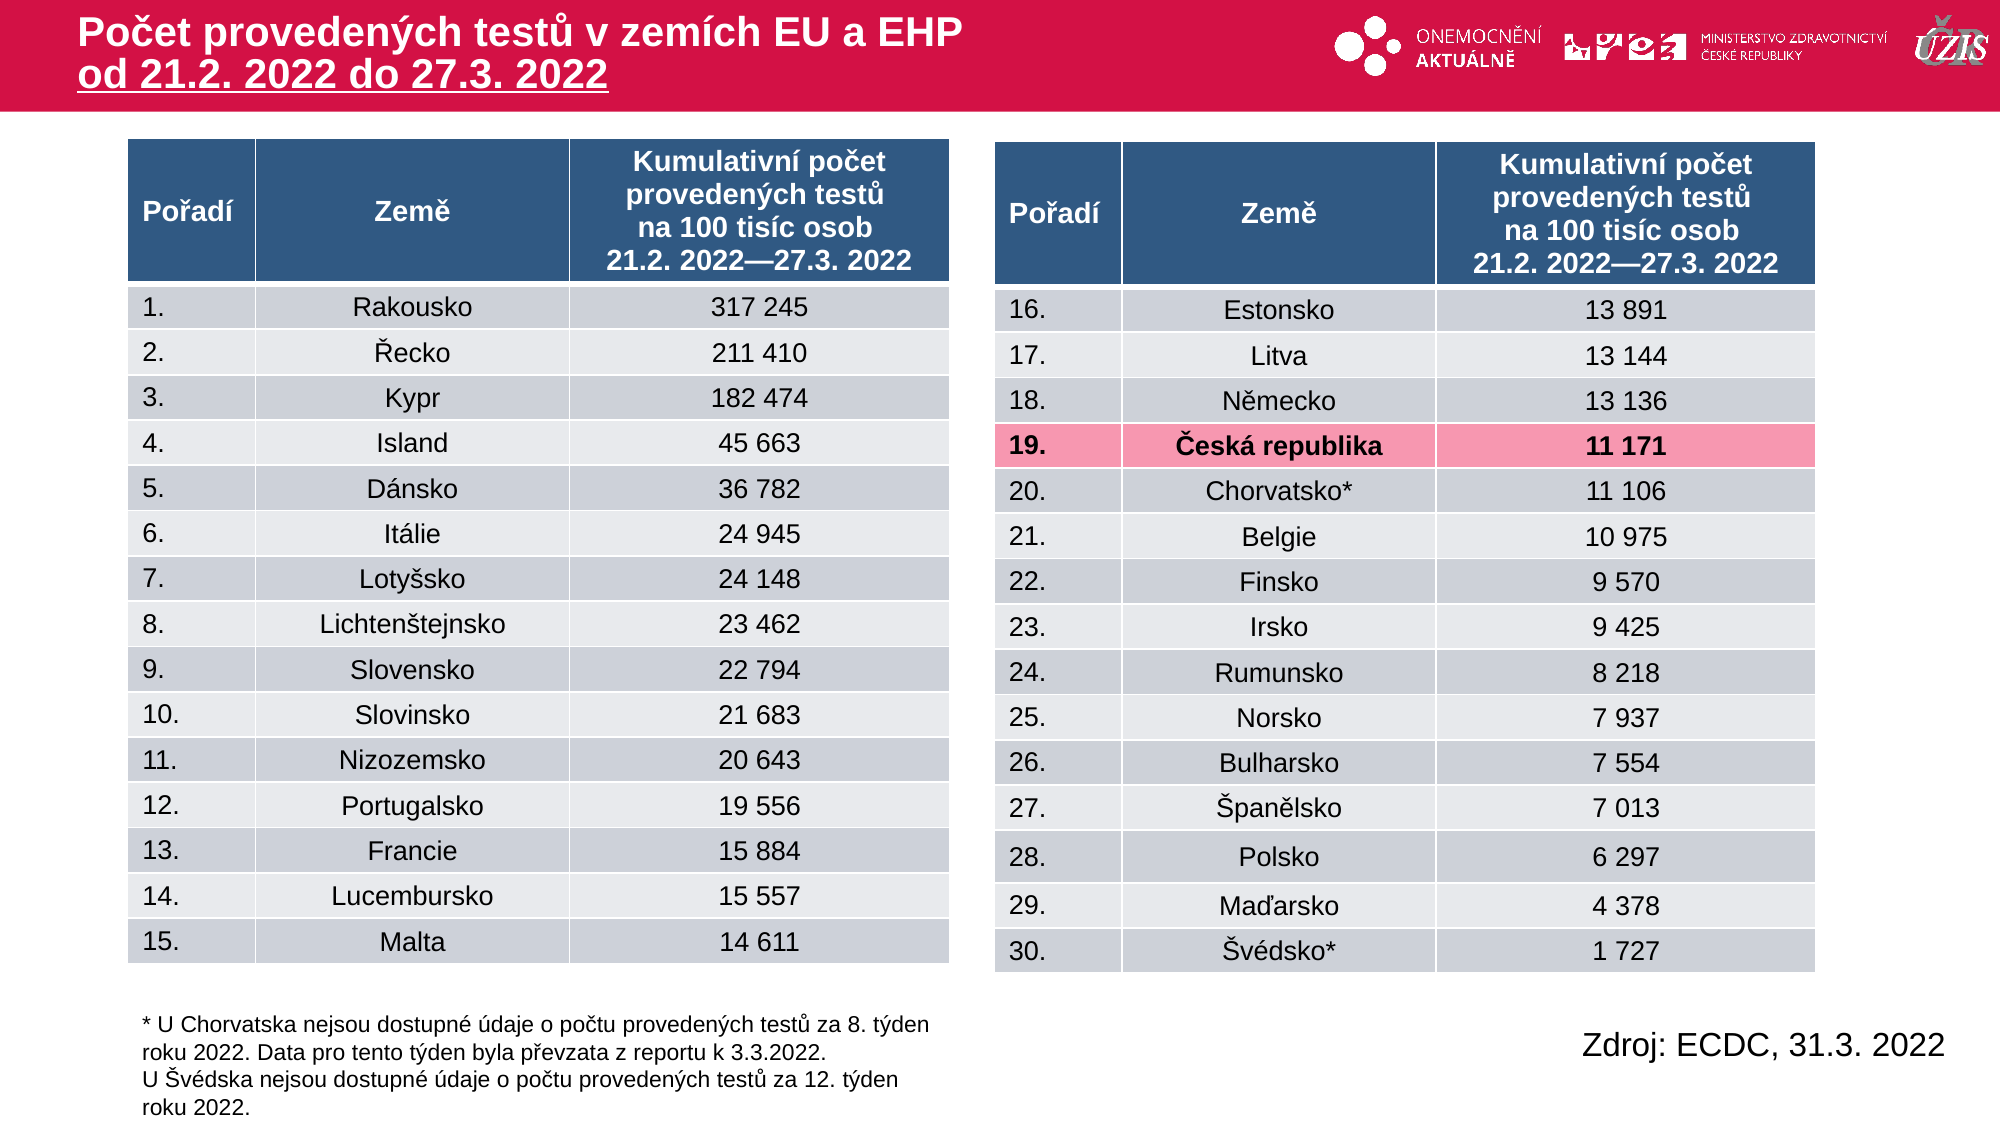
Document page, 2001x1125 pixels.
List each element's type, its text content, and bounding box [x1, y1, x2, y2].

table_cell Francie [256, 828, 569, 872]
table_cell Řecko [256, 330, 569, 374]
table_cell 6 297 [1437, 831, 1815, 882]
table_cell Česká republika [1123, 424, 1435, 467]
table_cell 9 425 [1437, 605, 1815, 648]
table_cell Maďarsko [1123, 884, 1435, 927]
table_header Země [256, 139, 569, 281]
table_cell Rakousko [256, 287, 569, 328]
table_cell 17. [995, 333, 1121, 377]
table_cell Lotyšsko [256, 557, 569, 600]
table_cell 8. [128, 602, 255, 646]
table_cell 11 106 [1437, 469, 1815, 512]
table_cell 23. [995, 605, 1121, 648]
table_header Země [1123, 142, 1435, 284]
table_cell 14 611 [570, 919, 949, 963]
table_cell 7 554 [1437, 741, 1815, 784]
table_cell 7. [128, 557, 255, 600]
table_cell Estonsko [1123, 290, 1435, 331]
table_cell 18. [995, 378, 1121, 422]
table_cell 15. [128, 919, 255, 963]
table_cell 19 556 [570, 783, 949, 827]
table_cell 19. [995, 424, 1121, 467]
table_cell 13 136 [1437, 378, 1815, 422]
table_cell Irsko [1123, 605, 1435, 648]
table_cell 28. [995, 831, 1121, 882]
table_cell 5. [128, 466, 255, 510]
picture [1334, 16, 1542, 76]
table_cell 13 144 [1437, 333, 1815, 377]
table_cell Litva [1123, 333, 1435, 377]
table_cell Norsko [1123, 695, 1435, 739]
table_header Pořadí [128, 139, 255, 281]
table_cell 10 975 [1437, 514, 1815, 558]
table_cell 15 557 [570, 874, 949, 917]
table_cell 12. [128, 783, 255, 827]
table_cell 4. [128, 421, 255, 464]
table_cell Island [256, 421, 569, 464]
text_box * U Chorvatska nejsou dostupné údaje o počtu provedených testů za 8. týden roku 2022. Data pro tento týden byla převzata z reportu k 3.3.2022. U Švédska nejsou dostupné údaje o počtu provedených testů za 12. týden roku 2022. [127, 1002, 950, 1125]
table_header Kumulativní počet provedených testů na 100 tisíc osob 21.2. 2022—27.3. 2022 [570, 139, 949, 281]
table_cell 36 782 [570, 466, 949, 510]
table_cell 23 462 [570, 602, 949, 646]
table_header Kumulativní počet provedených testů na 100 tisíc osob 21.2. 2022—27.3. 2022 [1437, 142, 1815, 284]
table_cell Lucembursko [256, 874, 569, 917]
table_cell Slovensko [256, 647, 569, 691]
table_cell 6. [128, 511, 255, 555]
table_cell 27. [995, 786, 1121, 829]
table_cell 13. [128, 828, 255, 872]
table_cell 15 884 [570, 828, 949, 872]
table_cell Německo [1123, 378, 1435, 422]
table_cell 2. [128, 330, 255, 374]
table_cell Švédsko* [1123, 929, 1435, 972]
table_cell Malta [256, 919, 569, 963]
table_cell 16. [995, 290, 1121, 331]
table_cell 20 643 [570, 738, 949, 781]
table_cell Bulharsko [1123, 741, 1435, 784]
table_cell 24 148 [570, 557, 949, 600]
table_cell 14. [128, 874, 255, 917]
table_cell 21 683 [570, 693, 949, 736]
table_cell Dánsko [256, 466, 569, 510]
table_cell 182 474 [570, 376, 949, 419]
table_cell 20. [995, 469, 1121, 512]
table_cell Kypr [256, 376, 569, 419]
table_cell 1. [128, 287, 255, 328]
table_cell 7 937 [1437, 695, 1815, 739]
table_cell Nizozemsko [256, 738, 569, 781]
table_cell 7 013 [1437, 786, 1815, 829]
table_cell 8 218 [1437, 650, 1815, 694]
table_cell 11 171 [1437, 424, 1815, 467]
table_cell Rumunsko [1123, 650, 1435, 694]
table_cell 22. [995, 559, 1121, 603]
table_cell 24 945 [570, 511, 949, 555]
table_cell Španělsko [1123, 786, 1435, 829]
picture [1915, 15, 1989, 66]
table_cell Finsko [1123, 559, 1435, 603]
table_cell 11. [128, 738, 255, 781]
text_box Zdroj: ECDC, 31.3. 2022 [1567, 1015, 2000, 1071]
table_cell 30. [995, 929, 1121, 972]
table_cell 9. [128, 647, 255, 691]
table_cell 24. [995, 650, 1121, 694]
table_cell 3. [128, 376, 255, 419]
table_cell Chorvatsko* [1123, 469, 1435, 512]
picture [1563, 31, 1888, 60]
table_cell 45 663 [570, 421, 949, 464]
table_cell 4 378 [1437, 884, 1815, 927]
table_cell Polsko [1123, 831, 1435, 882]
table_cell Slovinsko [256, 693, 569, 736]
table_cell 22 794 [570, 647, 949, 691]
table_cell 10. [128, 693, 255, 736]
table_cell 29. [995, 884, 1121, 927]
table_cell 21. [995, 514, 1121, 558]
table_cell 1 727 [1437, 929, 1815, 972]
title Počet provedených testů v zemích EU a EHP od 21.2. 2022 do 27.3. 2022 [62, 0, 1288, 111]
table_cell 25. [995, 695, 1121, 739]
table_cell Portugalsko [256, 783, 569, 827]
table_cell 317 245 [570, 287, 949, 328]
table_cell 26. [995, 741, 1121, 784]
table_cell 13 891 [1437, 290, 1815, 331]
table_cell Lichtenštejnsko [256, 602, 569, 646]
table_cell 9 570 [1437, 559, 1815, 603]
table_cell Itálie [256, 511, 569, 555]
table_cell 211 410 [570, 330, 949, 374]
table_header Pořadí [995, 142, 1121, 284]
table_cell Belgie [1123, 514, 1435, 558]
